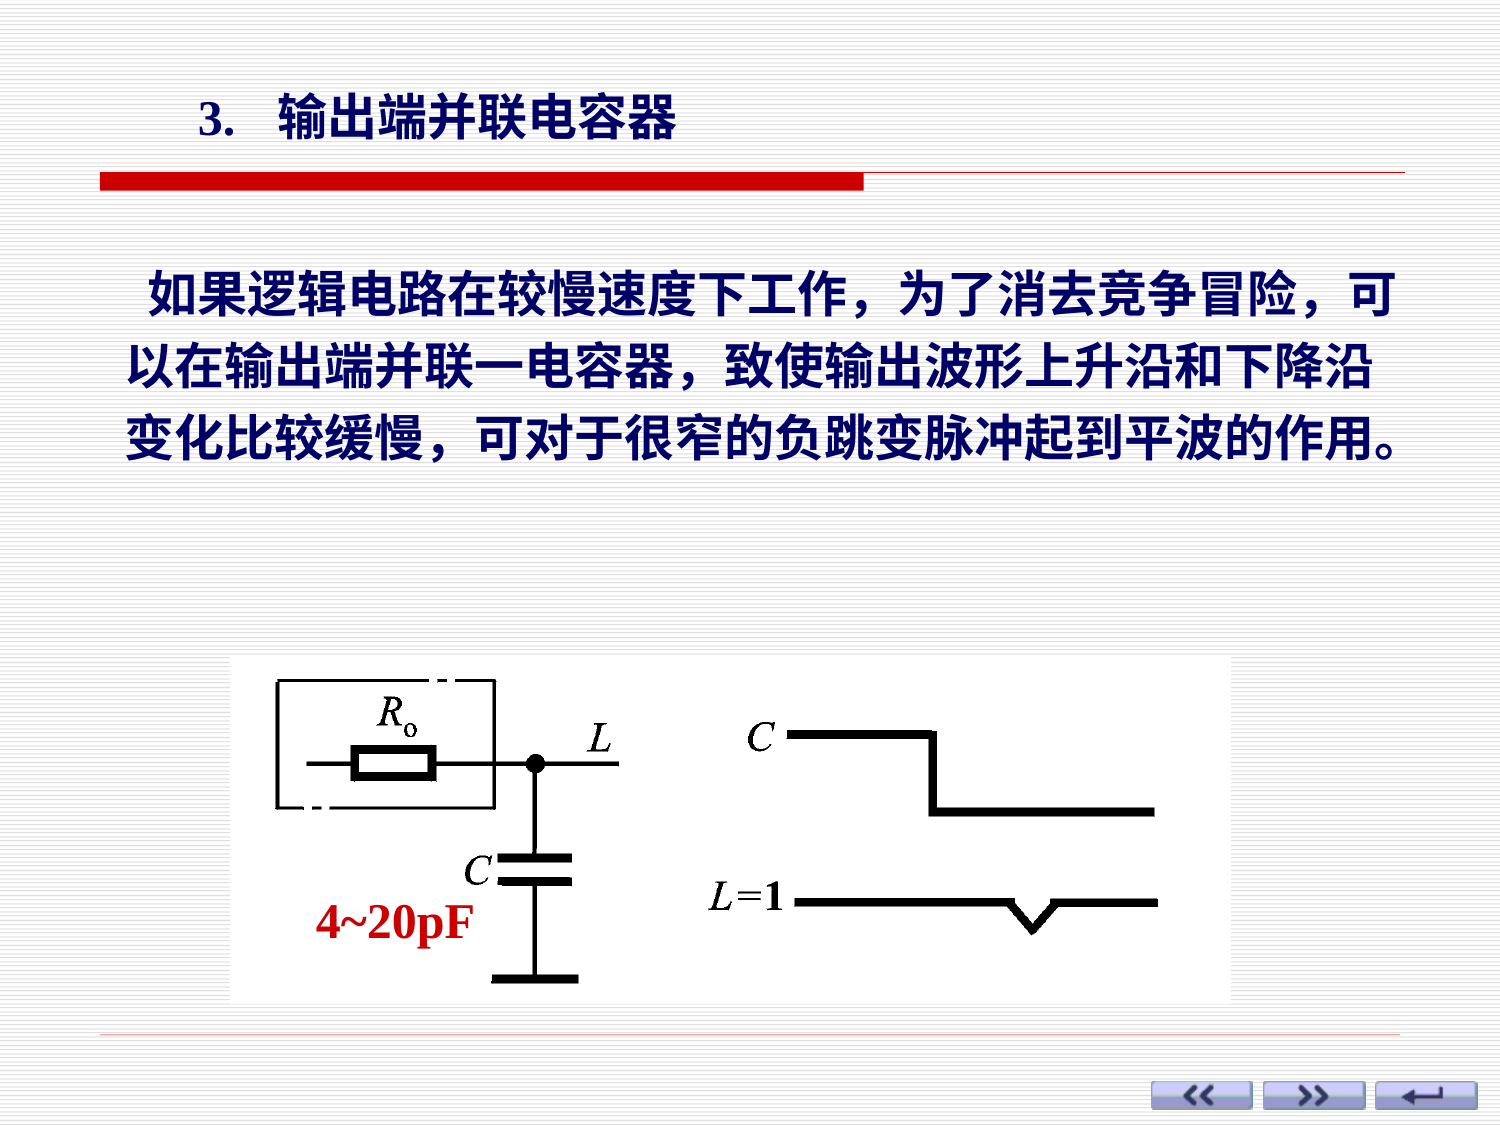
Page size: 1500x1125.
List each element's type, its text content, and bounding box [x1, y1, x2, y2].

picture [0, 0, 1500, 1125]
text_box [805, 52, 1500, 516]
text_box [230, 657, 1231, 1004]
text_box 如果逻辑电路在较慢速度下工作，为了消去竞争冒险，可以在输出端并联一电容器，致使输出波形上升沿和下降沿变化比较缓慢，可对于很窄的负跳变脉冲起到平波的作用。 [53, 243, 1432, 475]
text_box 3. 输出端并联电容器 [183, 78, 704, 153]
